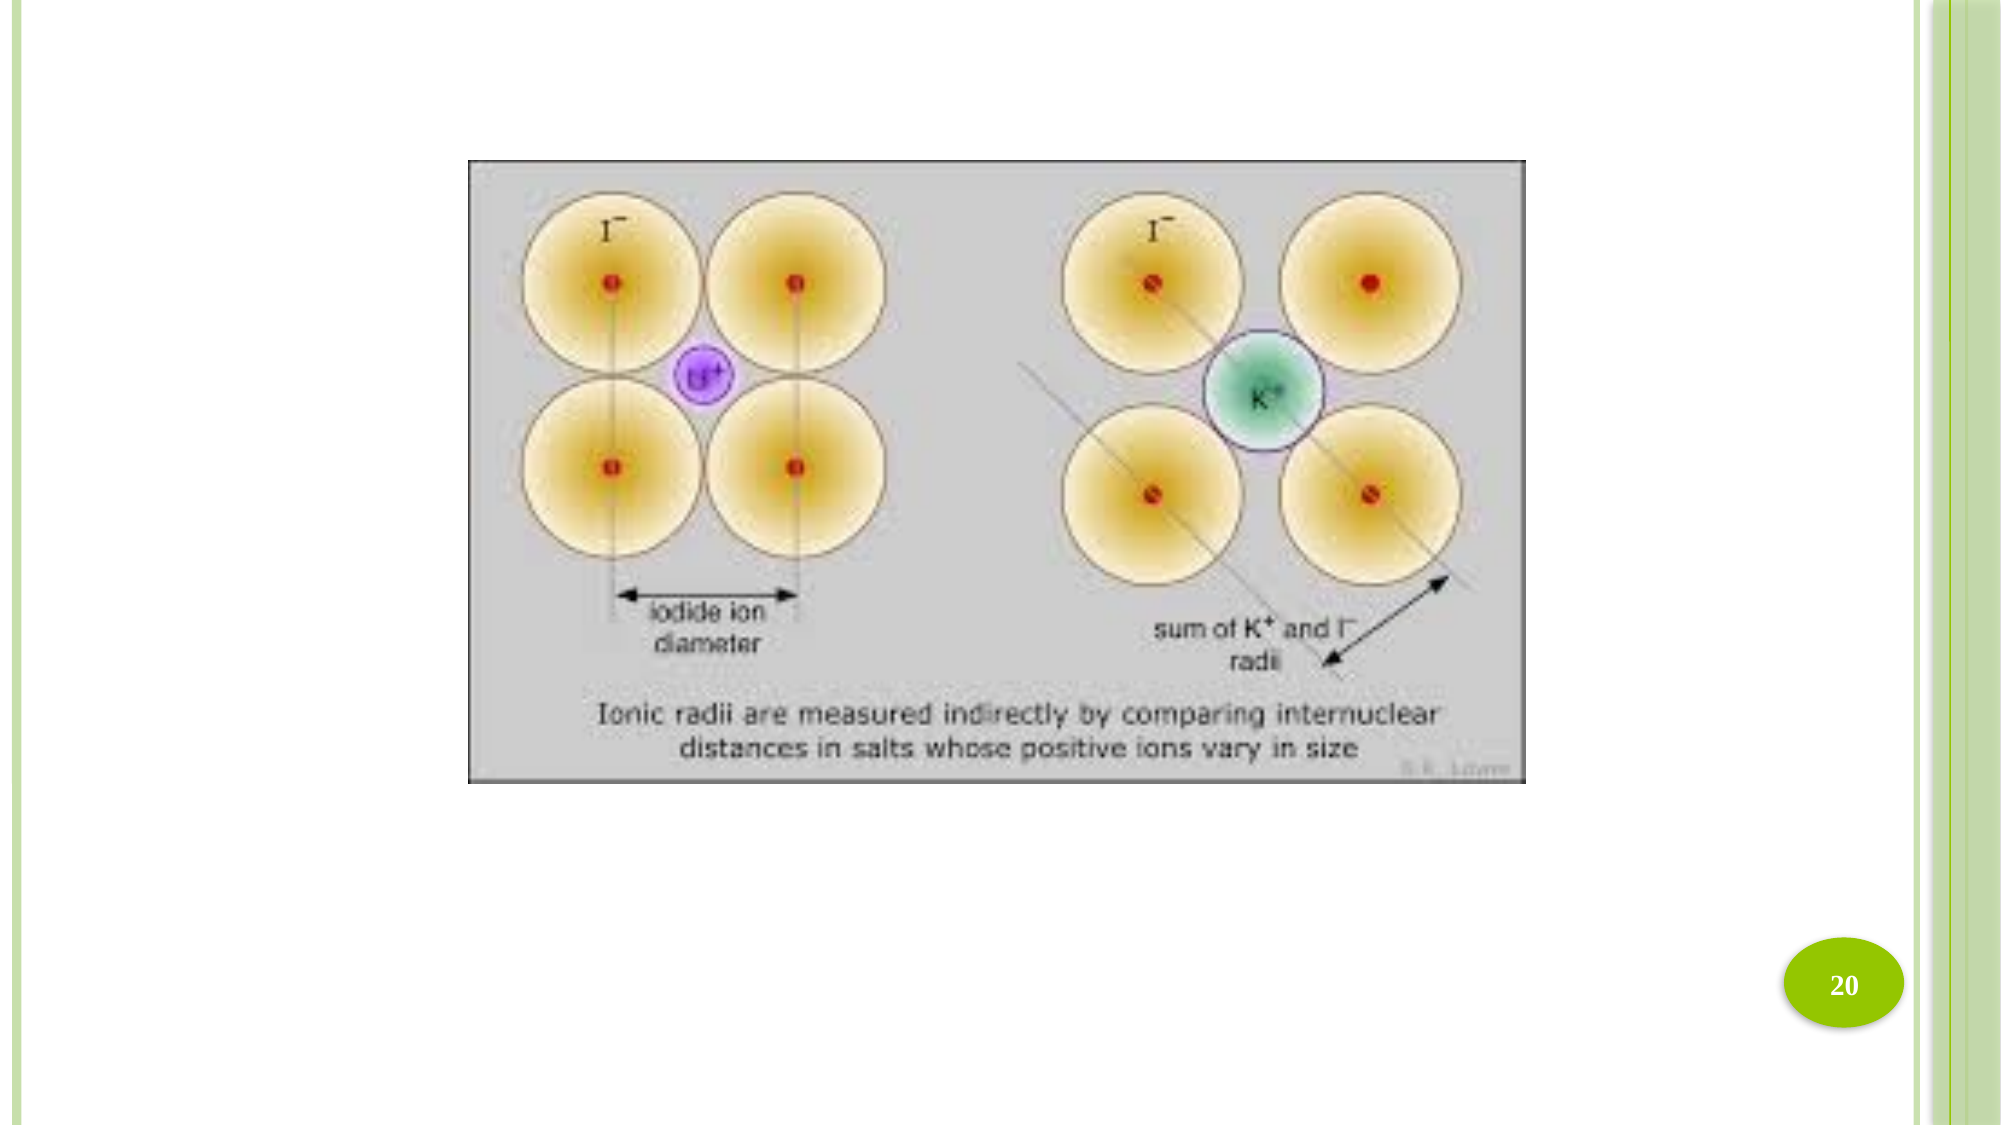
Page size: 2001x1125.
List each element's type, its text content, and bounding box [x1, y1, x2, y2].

slide_number 20 [1778, 940, 1912, 1026]
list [467, 160, 1526, 785]
